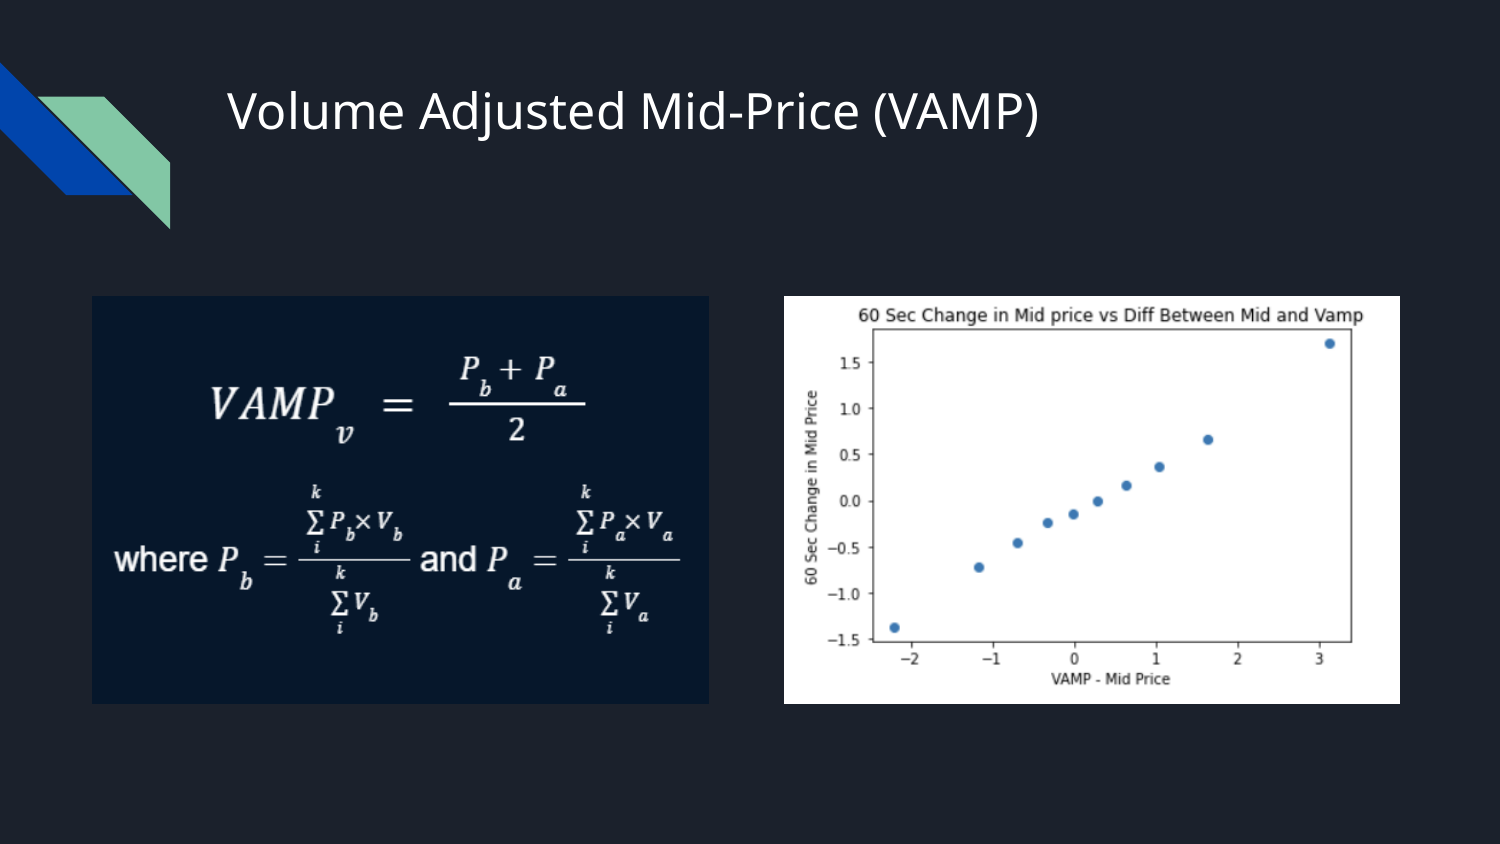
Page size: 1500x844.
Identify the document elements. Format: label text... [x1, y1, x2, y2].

picture [783, 296, 1400, 704]
picture [92, 296, 709, 704]
title Volume Adjusted Mid-Price (VAMP) [212, 64, 1368, 215]
